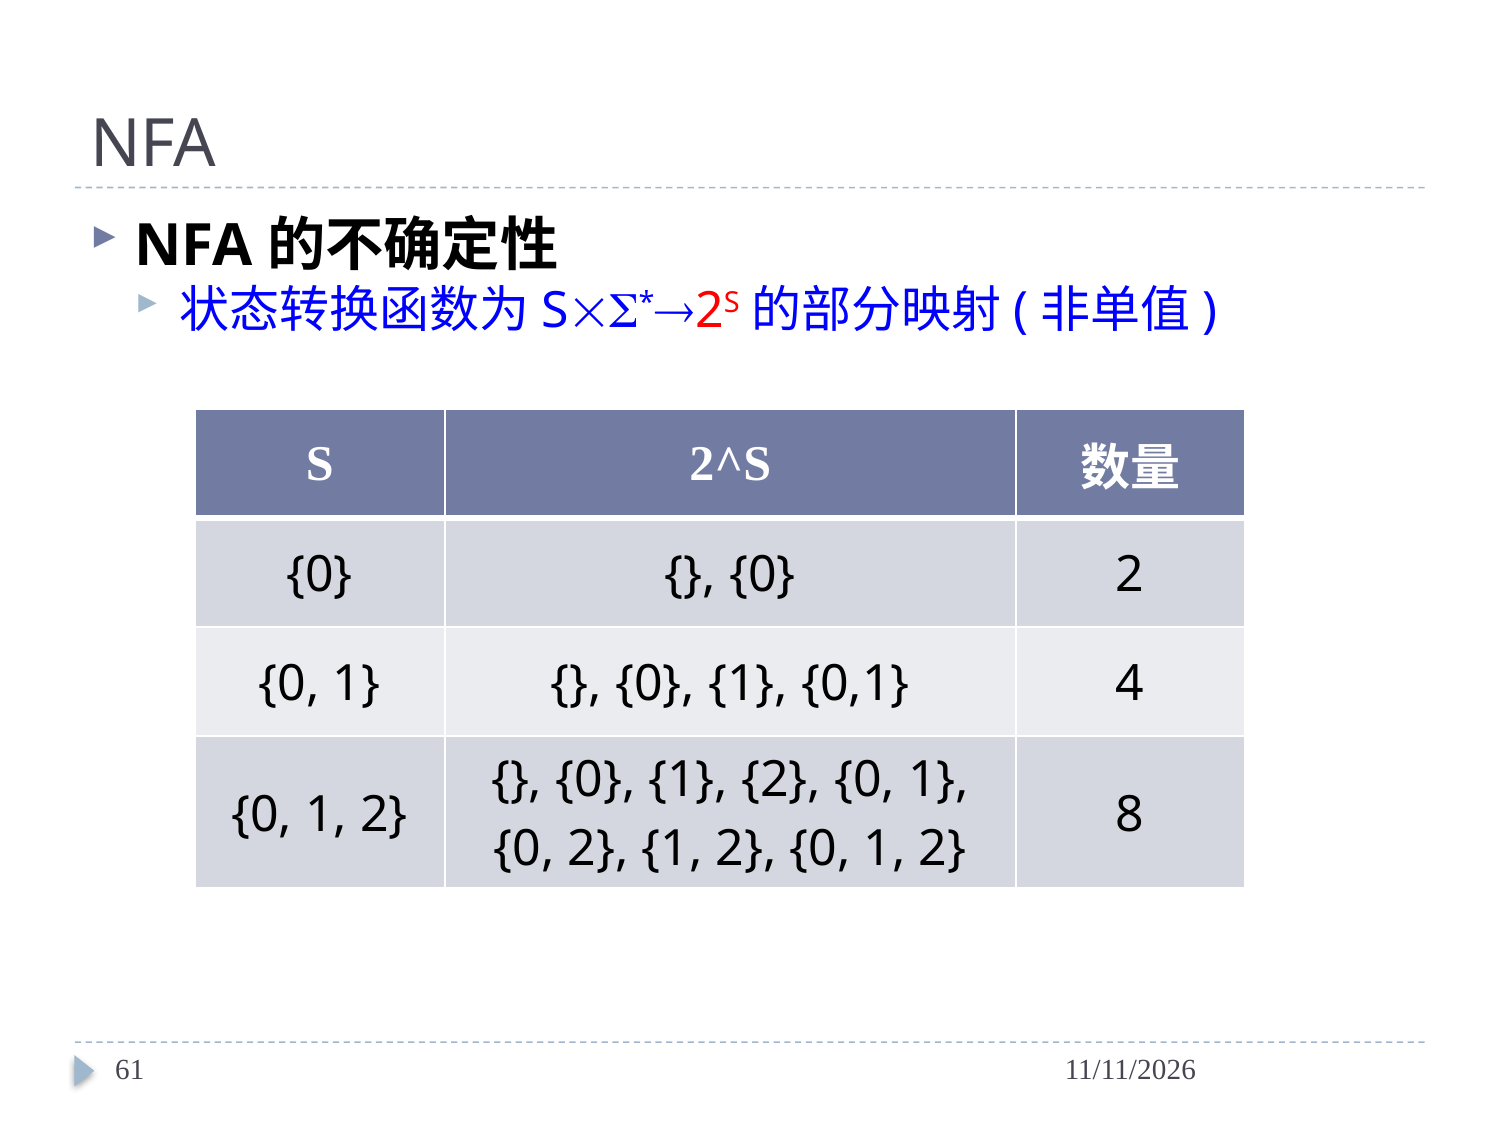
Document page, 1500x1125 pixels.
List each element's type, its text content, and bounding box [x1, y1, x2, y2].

table_cell {}, {0}, {1}, {2}, {0, 1}, {0, 2}, {1, 2}, {0, 1, 2} [446, 737, 1015, 887]
table_cell 8 [1017, 737, 1244, 887]
table_cell {0, 1} [196, 628, 444, 735]
slide_number 61 [100, 1042, 426, 1103]
list NFA的不确定性 状态转换函数为S*2S的部分映射(非单值) [74, 199, 1426, 1011]
table_header 数量 [1017, 410, 1244, 515]
table_cell 4 [1017, 628, 1244, 735]
table_cell {}, {0}, {1}, {0,1} [446, 628, 1015, 735]
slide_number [1050, 1042, 1426, 1103]
table_cell {0, 1, 2} [196, 737, 444, 887]
table_cell {0} [196, 521, 444, 626]
table_header 2^S [446, 410, 1015, 515]
table_header S [196, 410, 444, 515]
title NFA [74, 24, 1426, 188]
table_cell 2 [1017, 521, 1244, 626]
table_cell {}, {0} [446, 521, 1015, 626]
